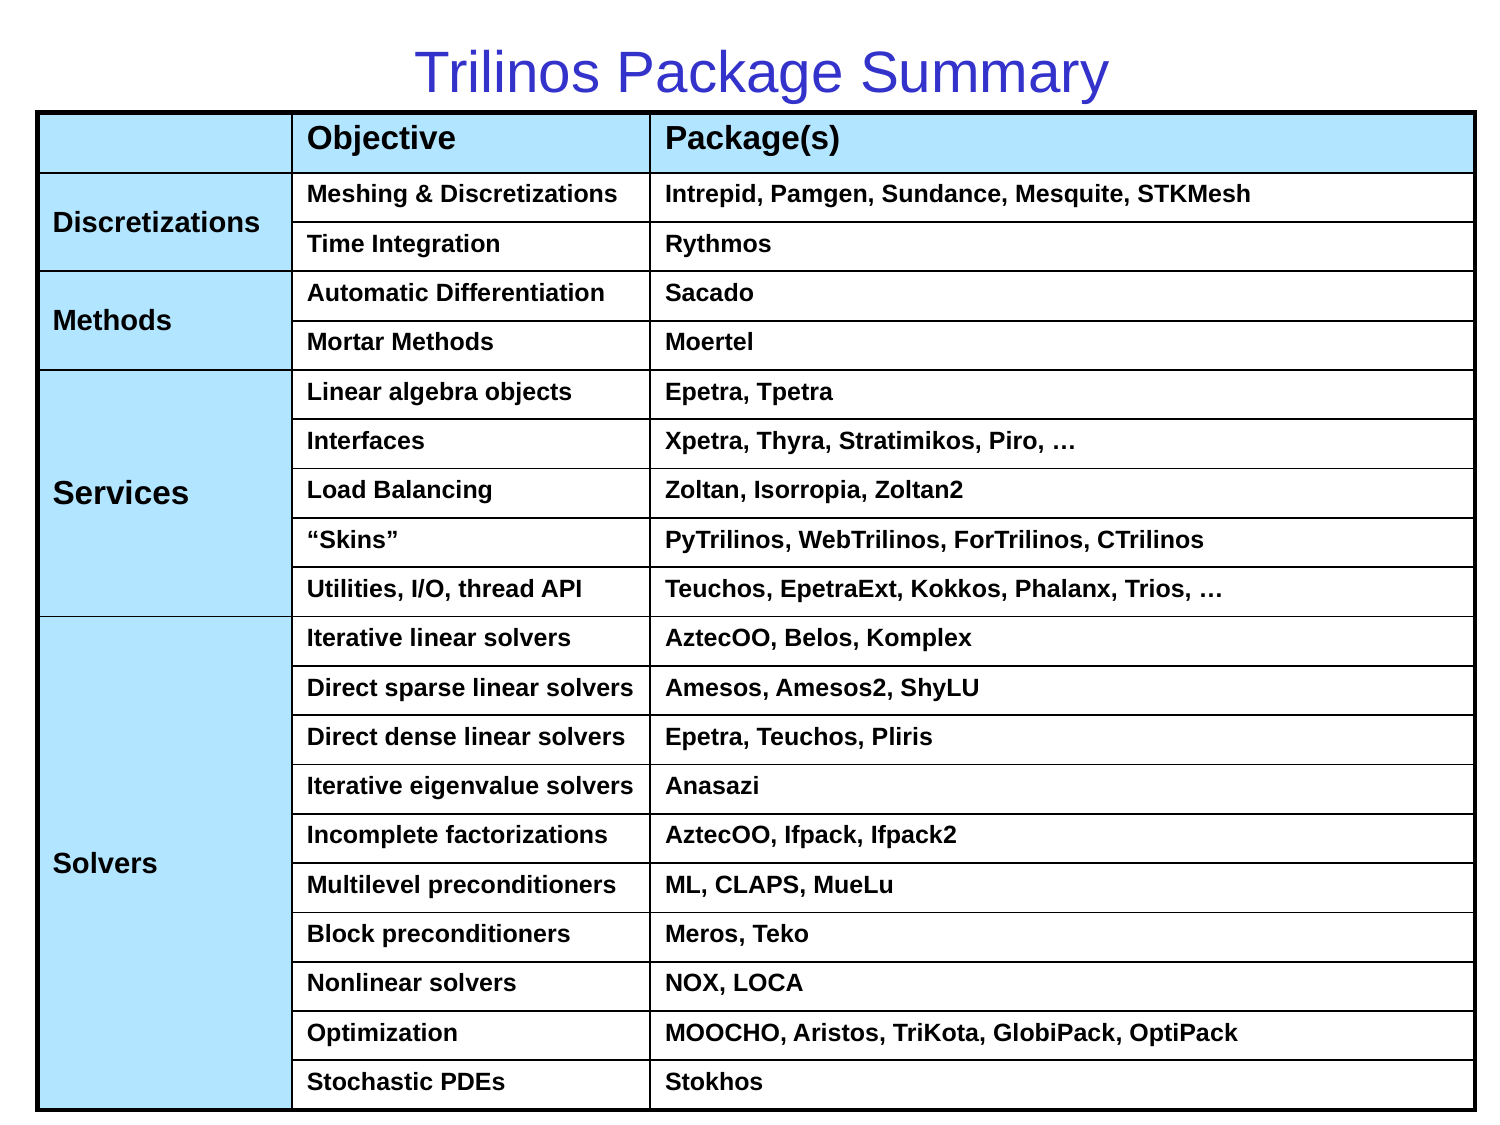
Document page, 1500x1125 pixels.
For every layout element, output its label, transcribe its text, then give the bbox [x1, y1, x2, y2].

table_cell Stokhos [651, 1061, 1473, 1108]
table_cell Load Balancing [293, 469, 649, 517]
table_cell ML, CLAPS, MueLu [651, 864, 1473, 912]
table_cell “Skins” [293, 519, 649, 566]
table_header [40, 115, 291, 172]
table_cell Methods [40, 272, 291, 369]
table_cell Iterative linear solvers [293, 617, 649, 665]
table_cell Nonlinear solvers [293, 963, 649, 1010]
table_cell Utilities, I/O, thread API [293, 568, 649, 616]
table_header Objective [293, 115, 649, 172]
table_cell Rythmos [651, 223, 1473, 270]
table_cell Mortar Methods [293, 322, 649, 369]
table_cell Epetra, Teuchos, Pliris [651, 716, 1473, 764]
table_cell Solvers [40, 617, 291, 1108]
table_cell Amesos, Amesos2, ShyLU [651, 667, 1473, 714]
table_cell Direct sparse linear solvers [293, 667, 649, 714]
table_cell Moertel [651, 322, 1473, 369]
table_cell Block preconditioners [293, 913, 649, 961]
table_cell Xpetra, Thyra, Stratimikos, Piro, … [651, 420, 1473, 468]
table_cell Anasazi [651, 765, 1473, 813]
table_cell Discretizations [40, 174, 291, 270]
table_cell PyTrilinos, WebTrilinos, ForTrilinos, CTrilinos [651, 519, 1473, 566]
table_cell MOOCHO, Aristos, TriKota, GlobiPack, OptiPack [651, 1012, 1473, 1059]
table_cell Zoltan, Isorropia, Zoltan2 [651, 469, 1473, 517]
table_cell Meros, Teko [651, 913, 1473, 961]
table_cell NOX, LOCA [651, 963, 1473, 1010]
table_cell Time Integration [293, 223, 649, 270]
table_cell Stochastic PDEs [293, 1061, 649, 1108]
table_cell Intrepid, Pamgen, Sundance, Mesquite, STKMesh [651, 174, 1473, 221]
table_cell Multilevel preconditioners [293, 864, 649, 912]
table_cell Epetra, Tpetra [651, 371, 1473, 418]
table_cell Services [40, 371, 291, 616]
table_header Package(s) [651, 115, 1473, 172]
table_cell Direct dense linear solvers [293, 716, 649, 764]
table_cell Sacado [651, 272, 1473, 320]
table_cell AztecOO, Ifpack, Ifpack2 [651, 815, 1473, 862]
table_cell Incomplete factorizations [293, 815, 649, 862]
table_cell AztecOO, Belos, Komplex [651, 617, 1473, 665]
table_cell Teuchos, EpetraExt, Kokkos, Phalanx, Trios, … [651, 568, 1473, 616]
table_cell Automatic Differentiation [293, 272, 649, 320]
table_cell Interfaces [293, 420, 649, 468]
title Trilinos Package Summary [24, 24, 1500, 113]
table_cell Linear algebra objects [293, 371, 649, 418]
table_cell Optimization [293, 1012, 649, 1059]
table_cell Meshing & Discretizations [293, 174, 649, 221]
table_cell Iterative eigenvalue solvers [293, 765, 649, 813]
